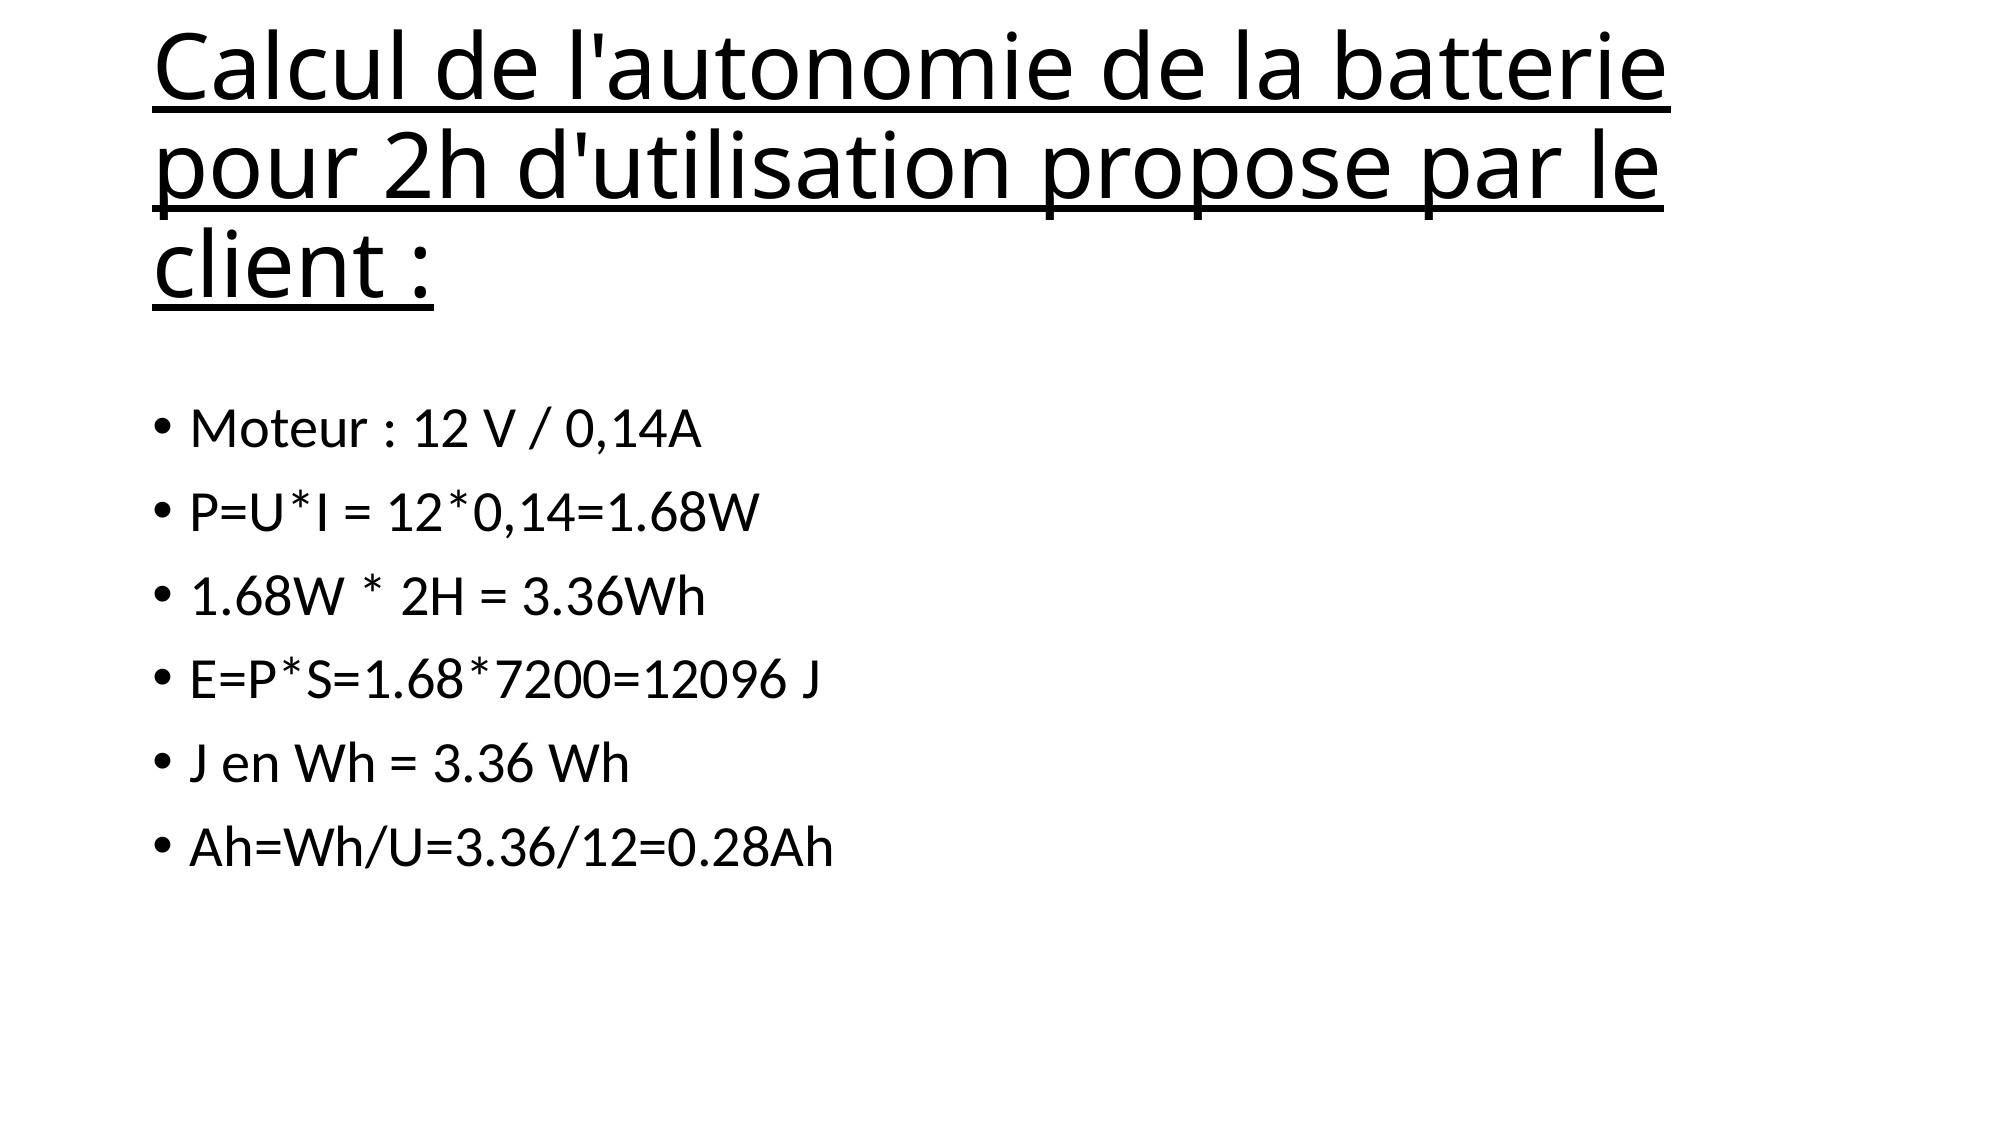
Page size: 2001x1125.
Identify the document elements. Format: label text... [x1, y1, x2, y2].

list Moteur : 12 V / 0,14A P=U*I = 12*0,14=1.68W 1.68W * 2H = 3.36Wh E=P*S=1.68*7200=12096 J J en Wh = 3.36 Wh Ah=Wh/U=3.36/12=0.28Ah [137, 299, 1863, 1014]
title Calcul de l'autonomie de la batterie pour 2h d'utilisation propose par le client : [137, 59, 1863, 278]
